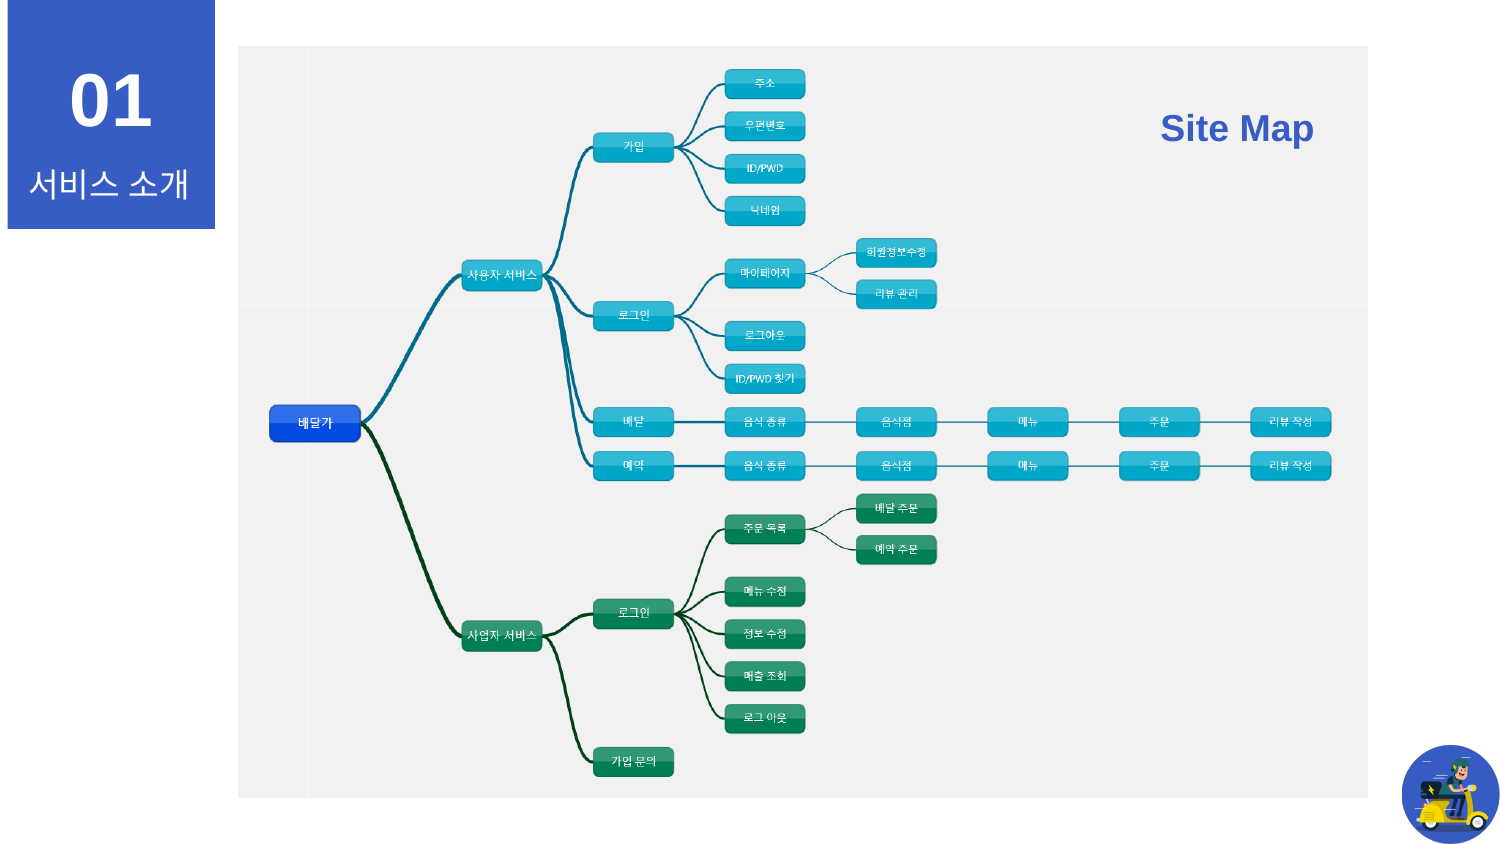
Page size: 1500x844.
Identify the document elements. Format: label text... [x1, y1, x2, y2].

text_box 서비스 소개 [5, 156, 213, 199]
text_box 01 [54, 43, 177, 124]
picture [1402, 745, 1500, 844]
picture [238, 45, 1368, 798]
